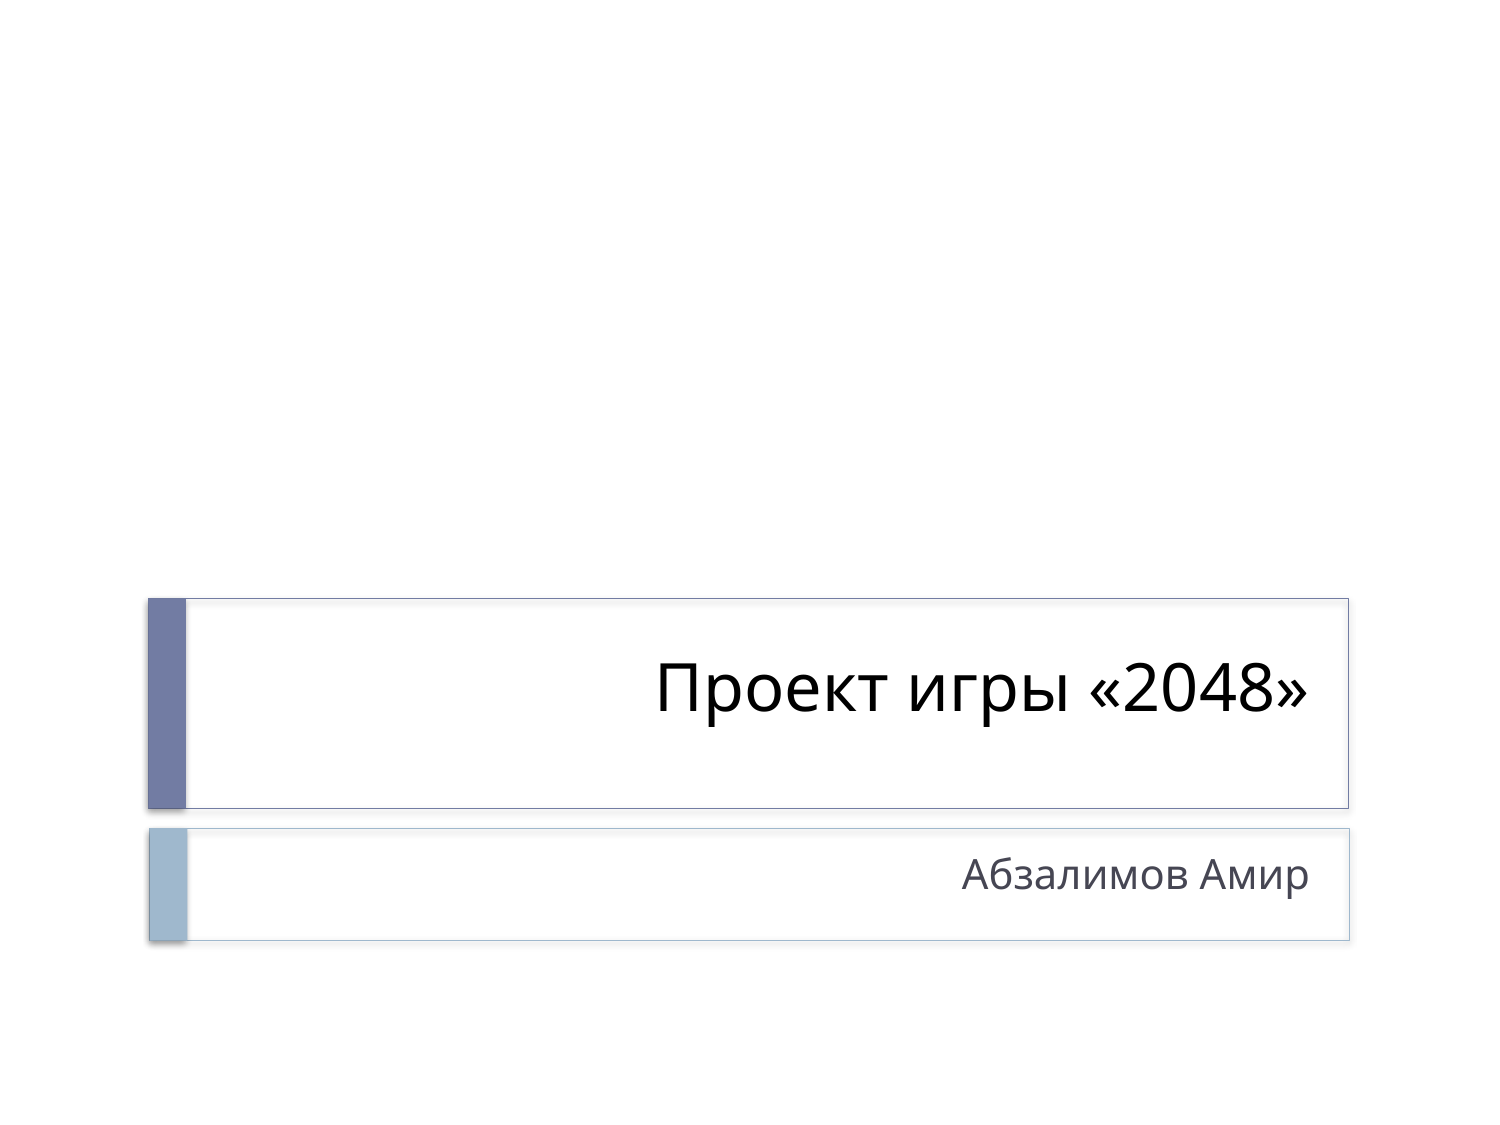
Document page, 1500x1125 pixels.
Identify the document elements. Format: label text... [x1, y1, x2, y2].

title Проект игры «2048» [200, 637, 1325, 800]
subtitle Абзалимов Амир [200, 840, 1325, 929]
